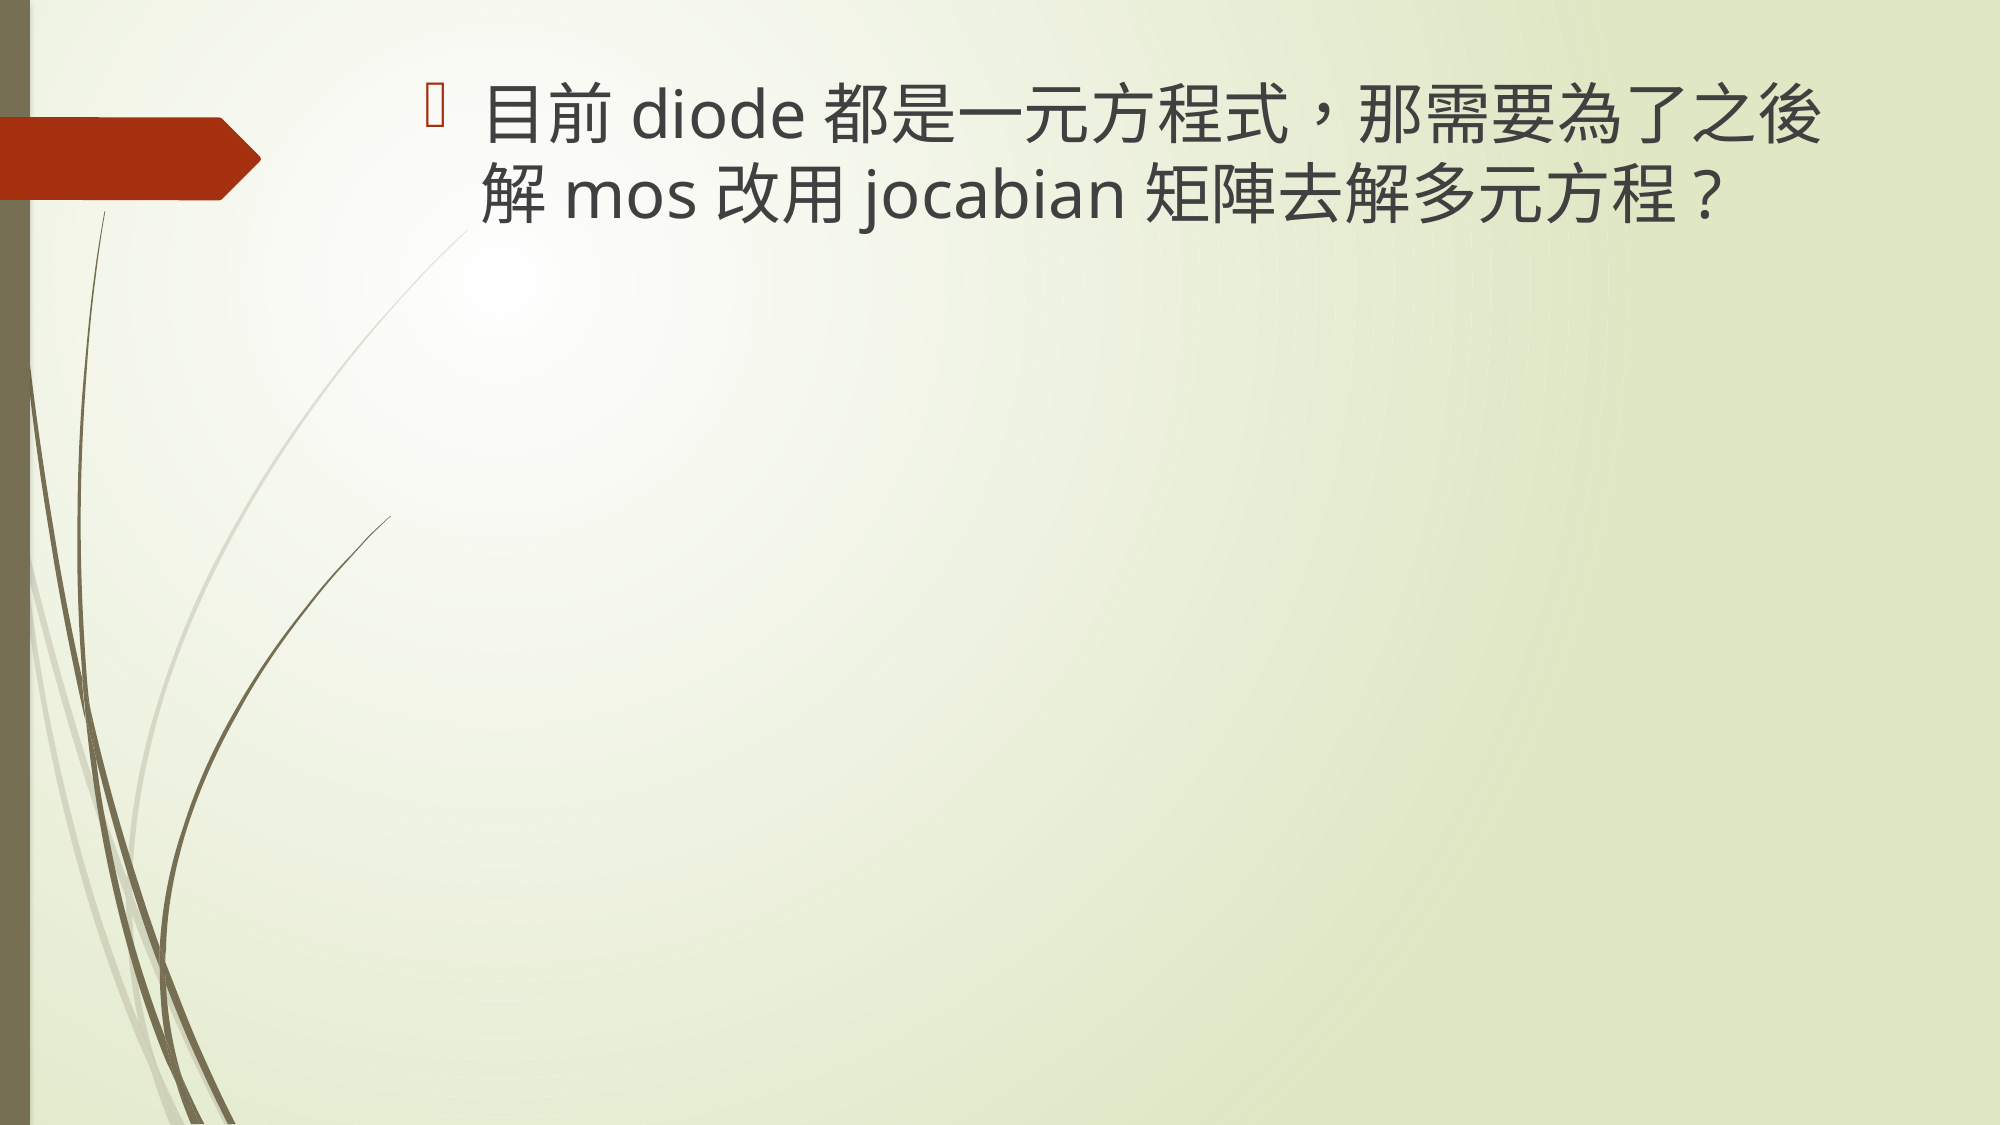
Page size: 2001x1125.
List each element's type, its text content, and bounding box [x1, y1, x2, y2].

list 目前diode都是一元方程式，那需要為了之後解mos改用jocabian矩陣去解多元方程? [409, 63, 1872, 684]
